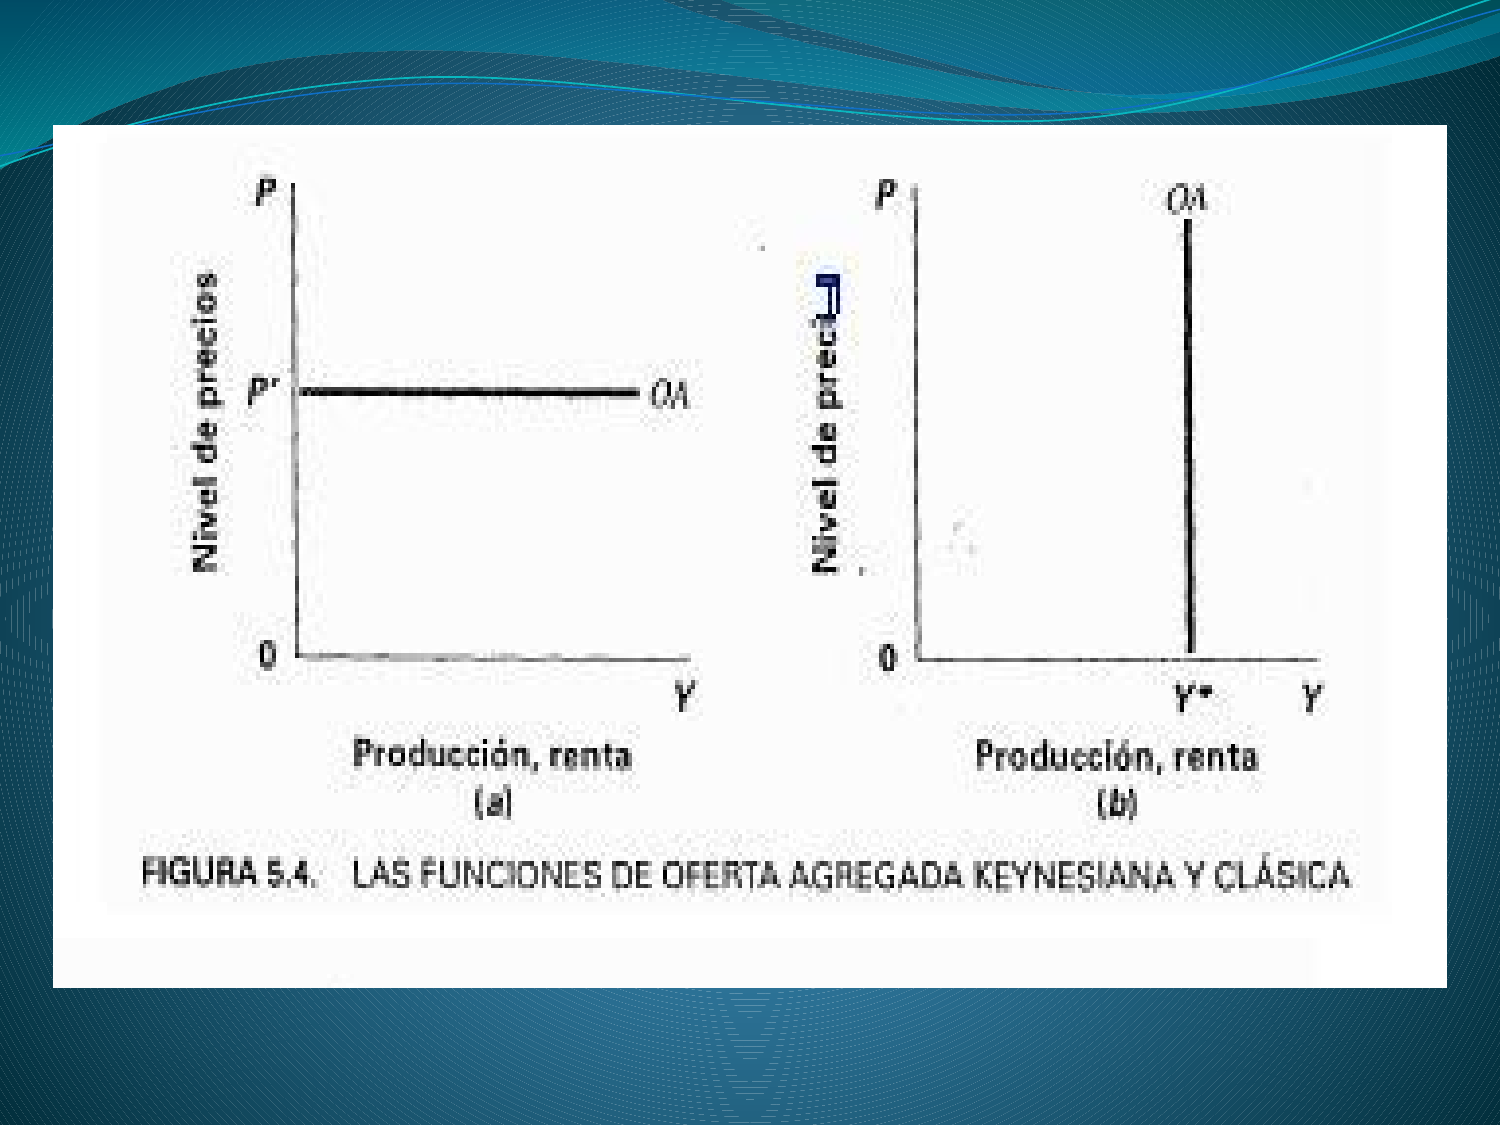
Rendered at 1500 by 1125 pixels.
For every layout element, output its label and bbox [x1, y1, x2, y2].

picture [52, 125, 1448, 988]
